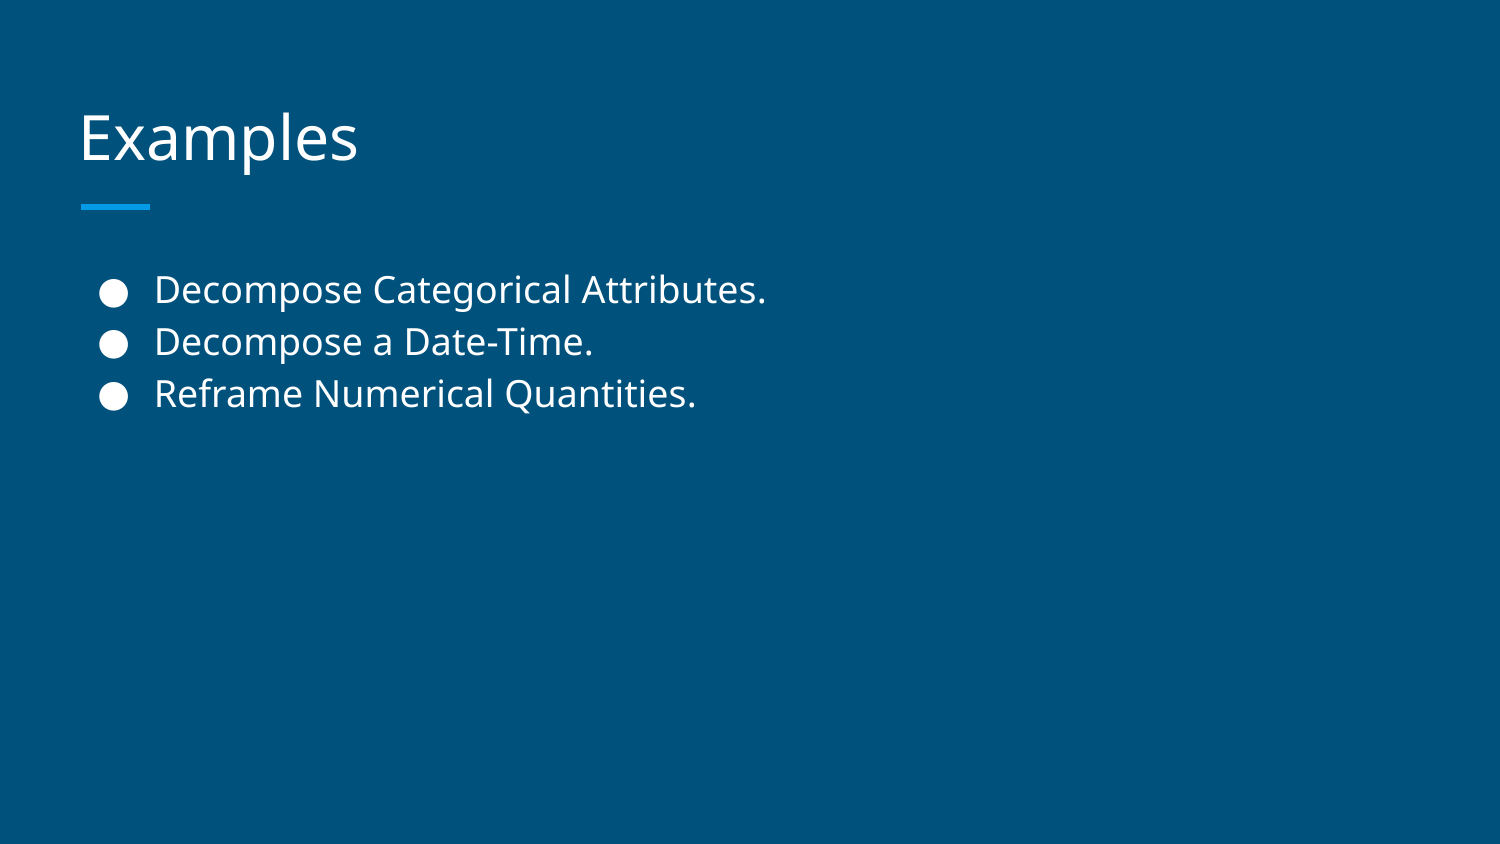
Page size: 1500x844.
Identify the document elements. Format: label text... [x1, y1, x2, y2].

title Examples [63, 75, 1437, 188]
list Decompose Categorical Attributes. Decompose a Date-Time. Reframe Numerical Quantities. [63, 244, 1437, 750]
